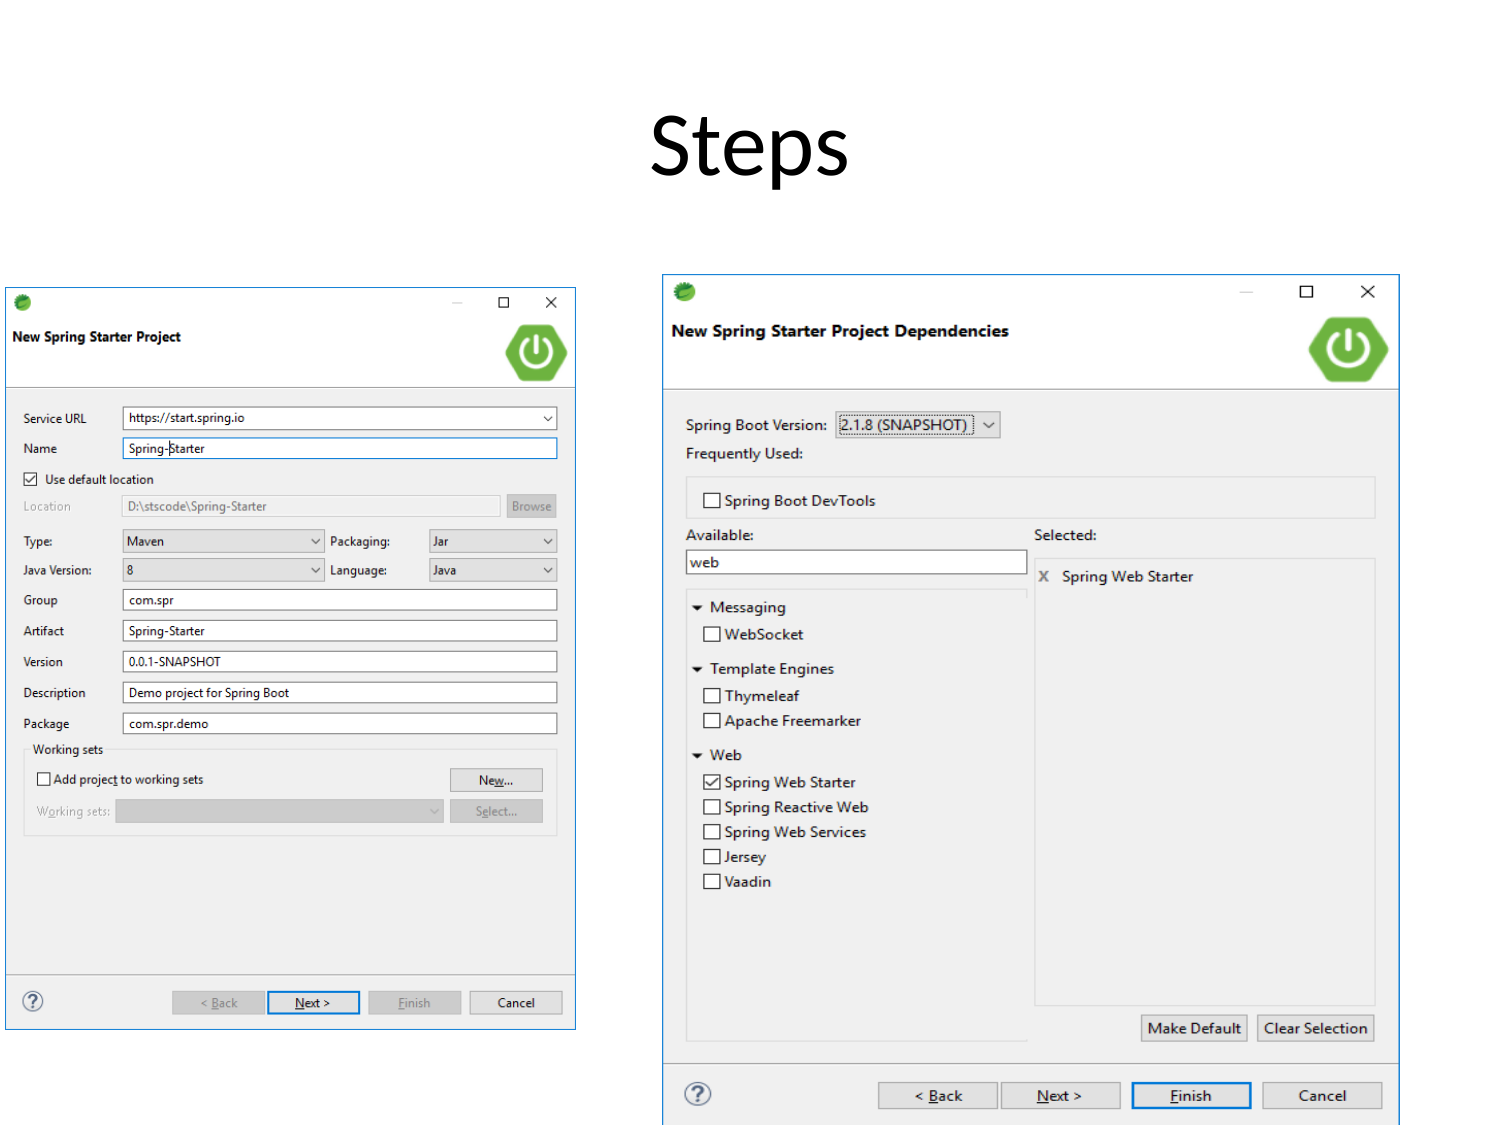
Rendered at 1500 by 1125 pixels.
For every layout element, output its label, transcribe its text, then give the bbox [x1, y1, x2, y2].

picture [662, 274, 1401, 1125]
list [5, 287, 576, 1031]
title Steps [75, 45, 1425, 233]
